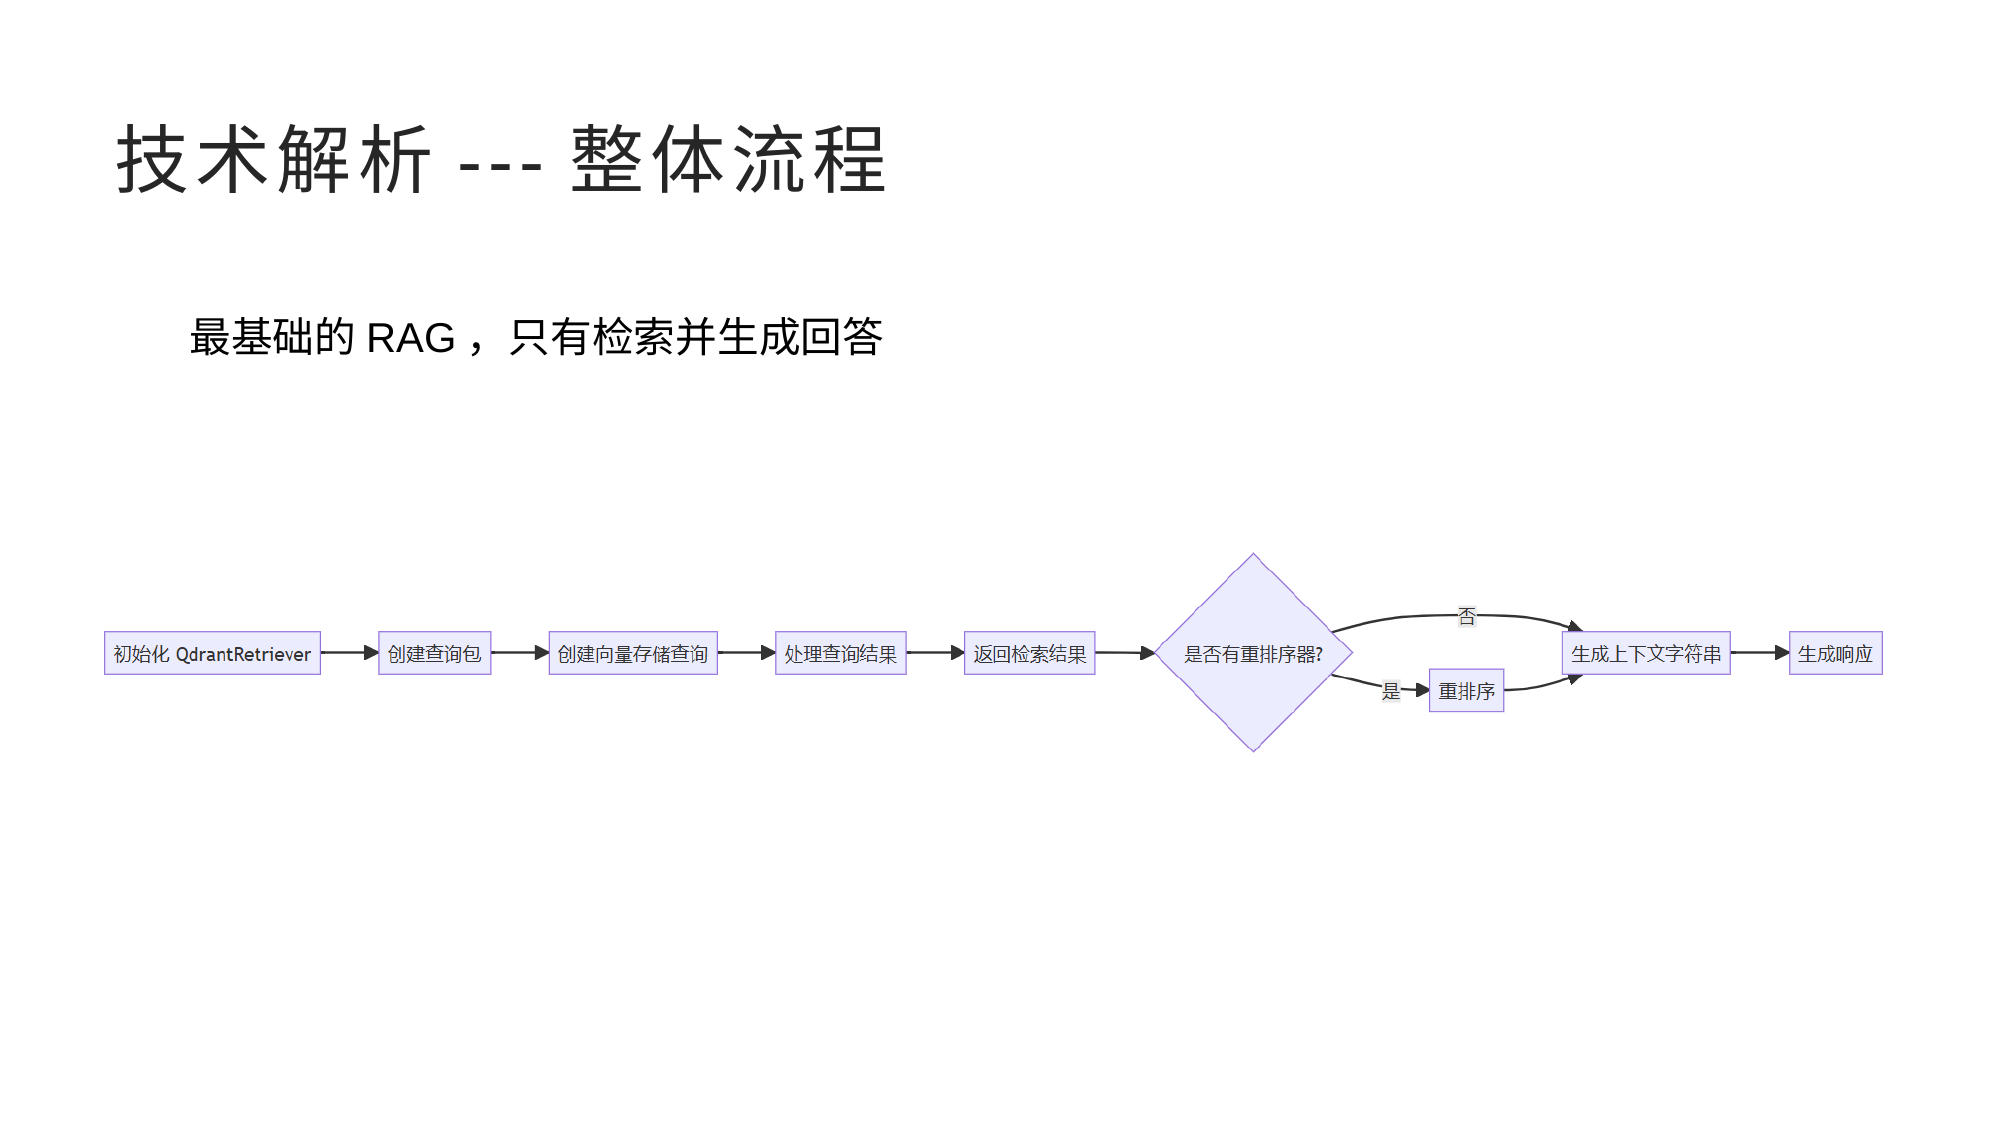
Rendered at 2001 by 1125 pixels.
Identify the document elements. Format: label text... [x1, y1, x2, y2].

title 技术解析---整体流程 [99, 99, 1900, 216]
text_box 最基础的RAG，只有检索并生成回答 [174, 303, 1022, 369]
picture [99, 480, 1896, 788]
